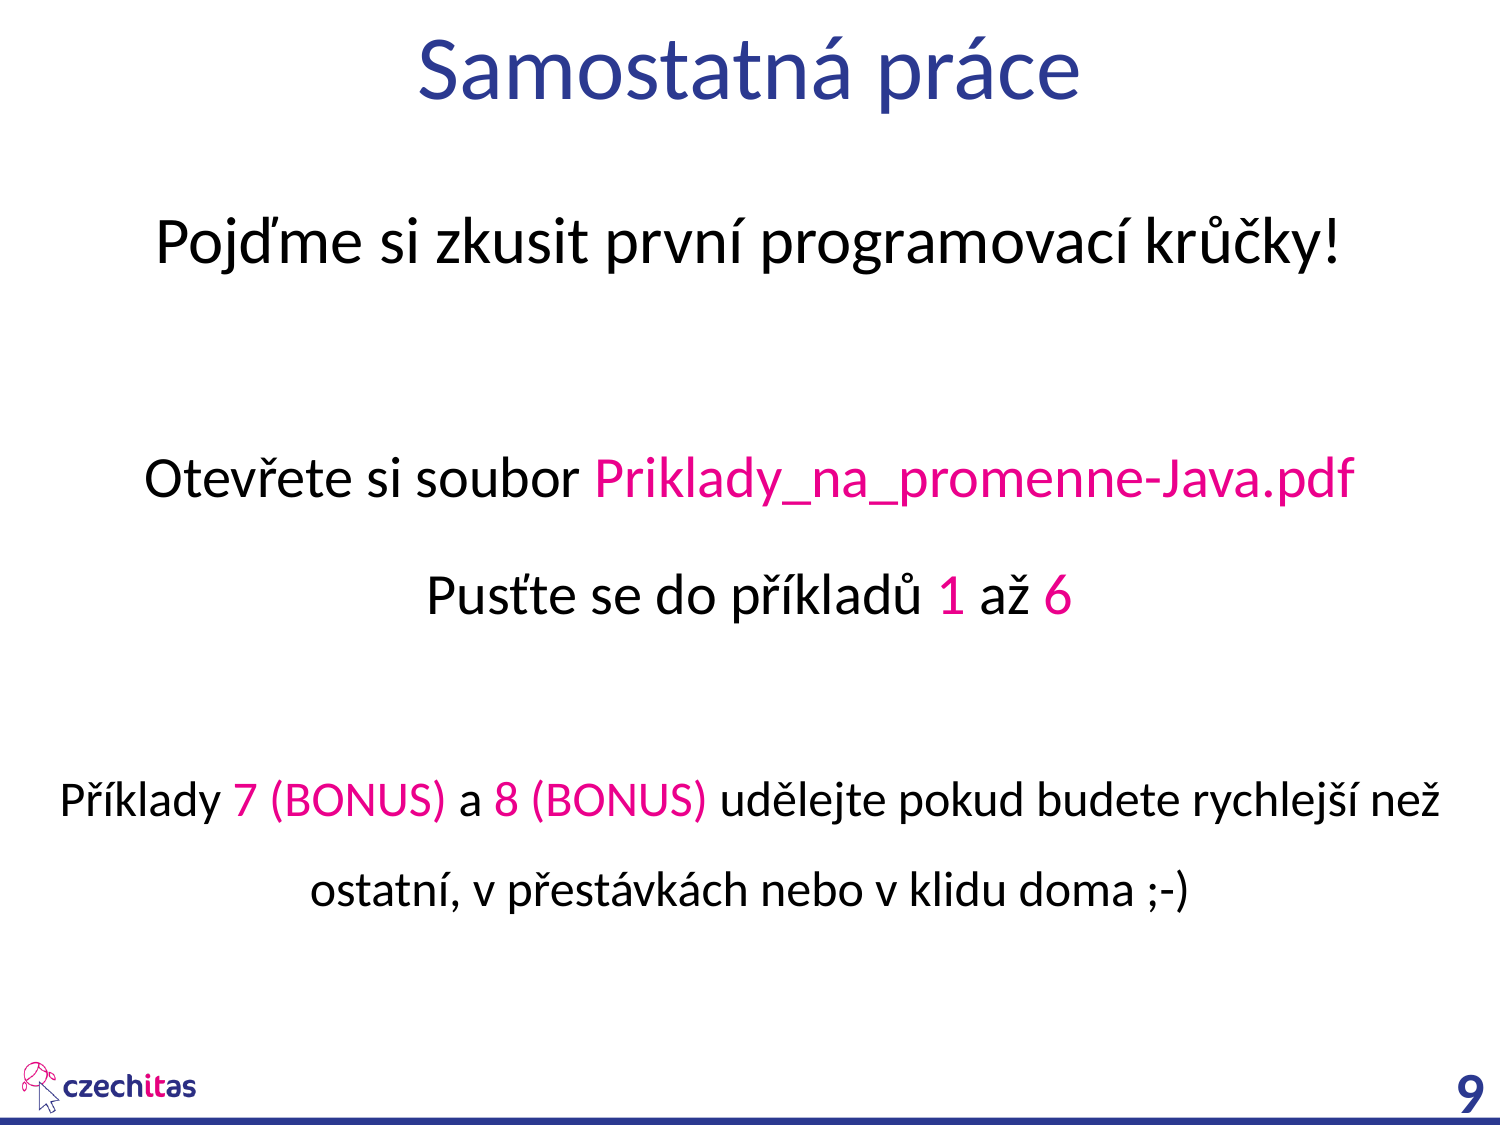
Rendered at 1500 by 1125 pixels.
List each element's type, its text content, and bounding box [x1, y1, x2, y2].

title Samostatná práce [75, 0, 1425, 126]
list Pojďme si zkusit první programovací krůčky! Otevřete si soubor Priklady_na_promenne-Java.pdf Pusťte se do příkladů 1 až 6 Příklady 7 (BONUS) a 8 (BONUS) udělejte pokud budete rychlejší než ostatní, v přestávkách nebo v klidu doma ;-) [17, 149, 1483, 1047]
slide_number 9 [1149, 1062, 1500, 1118]
picture [5, 1048, 212, 1125]
